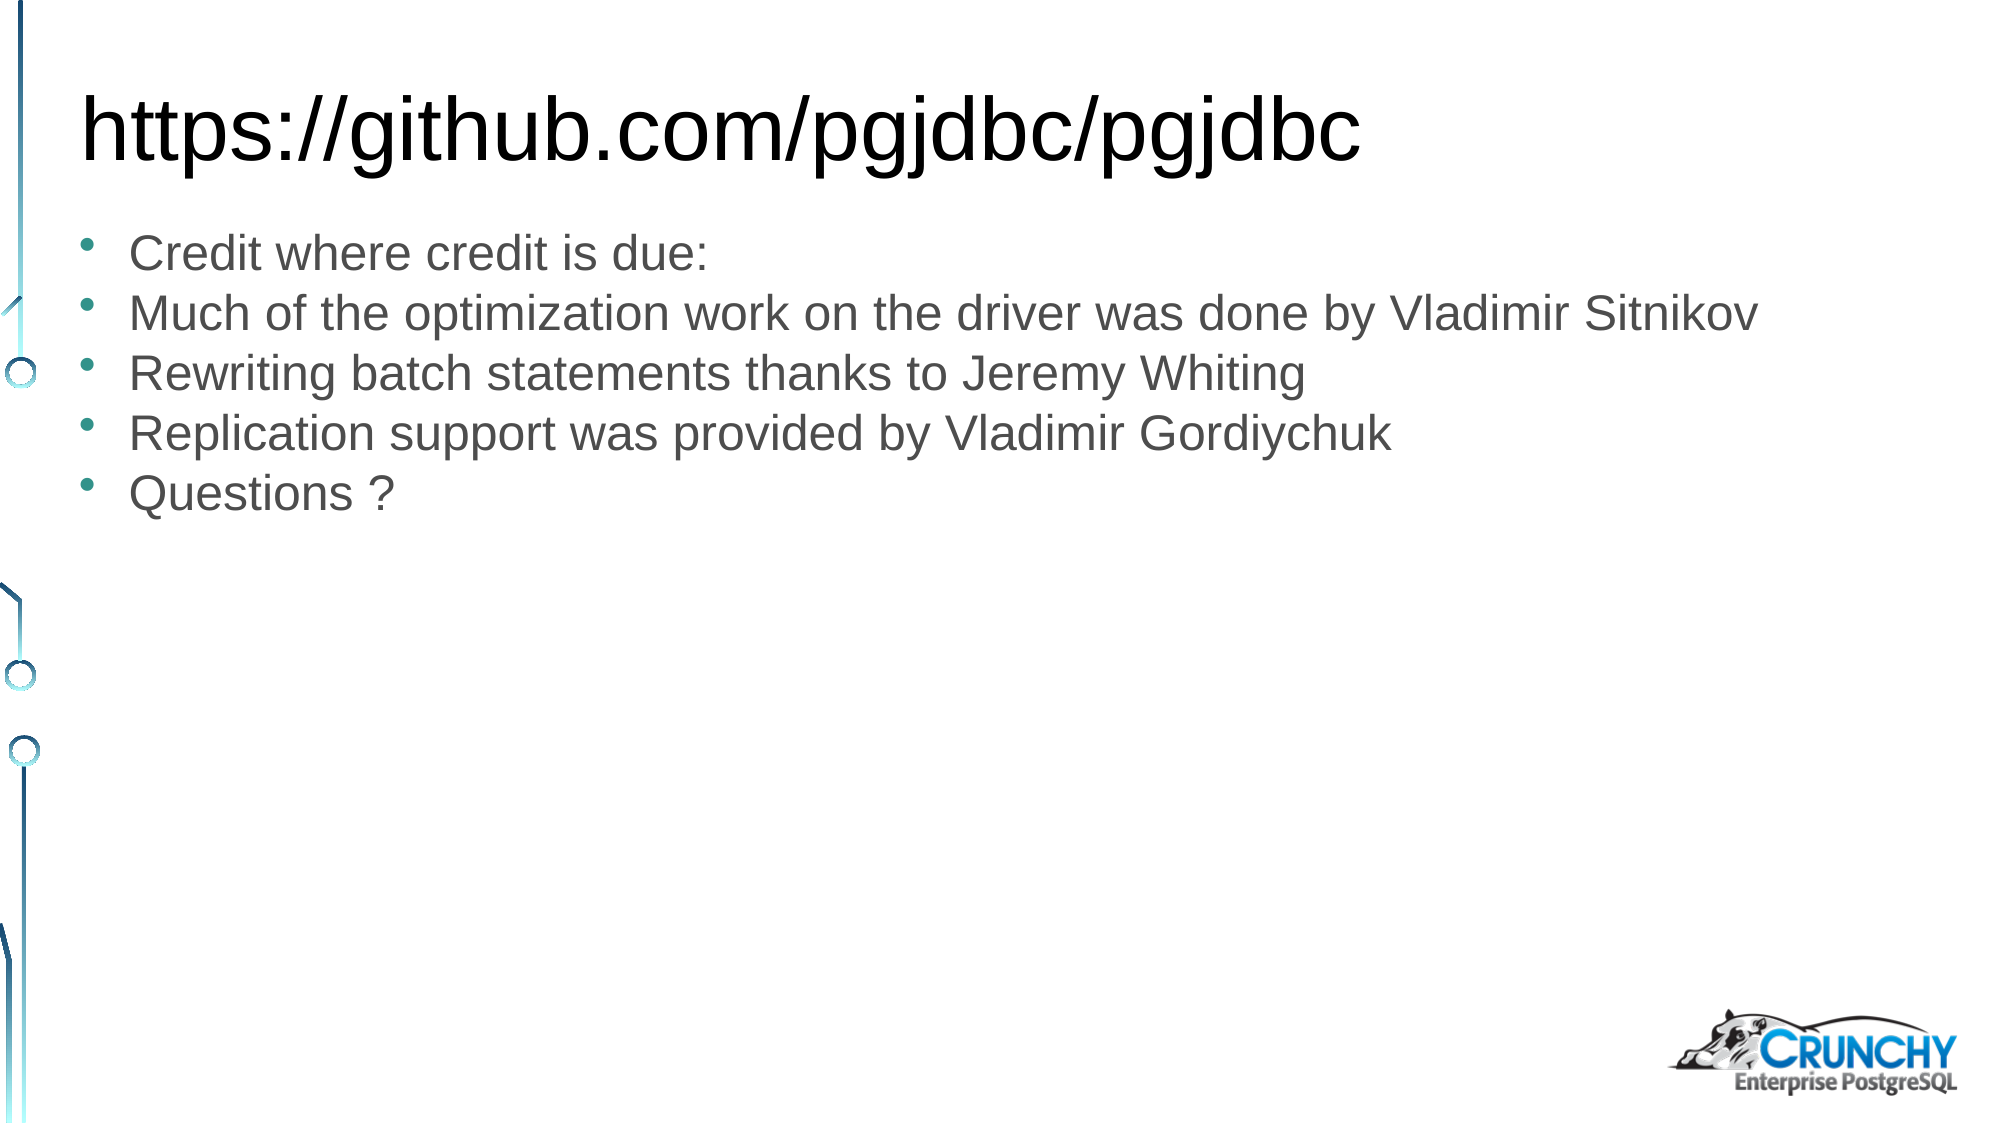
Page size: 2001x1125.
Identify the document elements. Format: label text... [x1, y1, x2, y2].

text_box Credit where credit is due: Much of the optimization work on the driver was done by Vladimir Sitnikov Rewriting batch statements thanks to Jeremy Whiting Replication support was provided by Vladimir Gordiychuk Questions ? [78, 220, 1929, 961]
picture [1656, 998, 1968, 1107]
text_box https://github.com/pgjdbc/pgjdbc [80, 71, 1920, 172]
